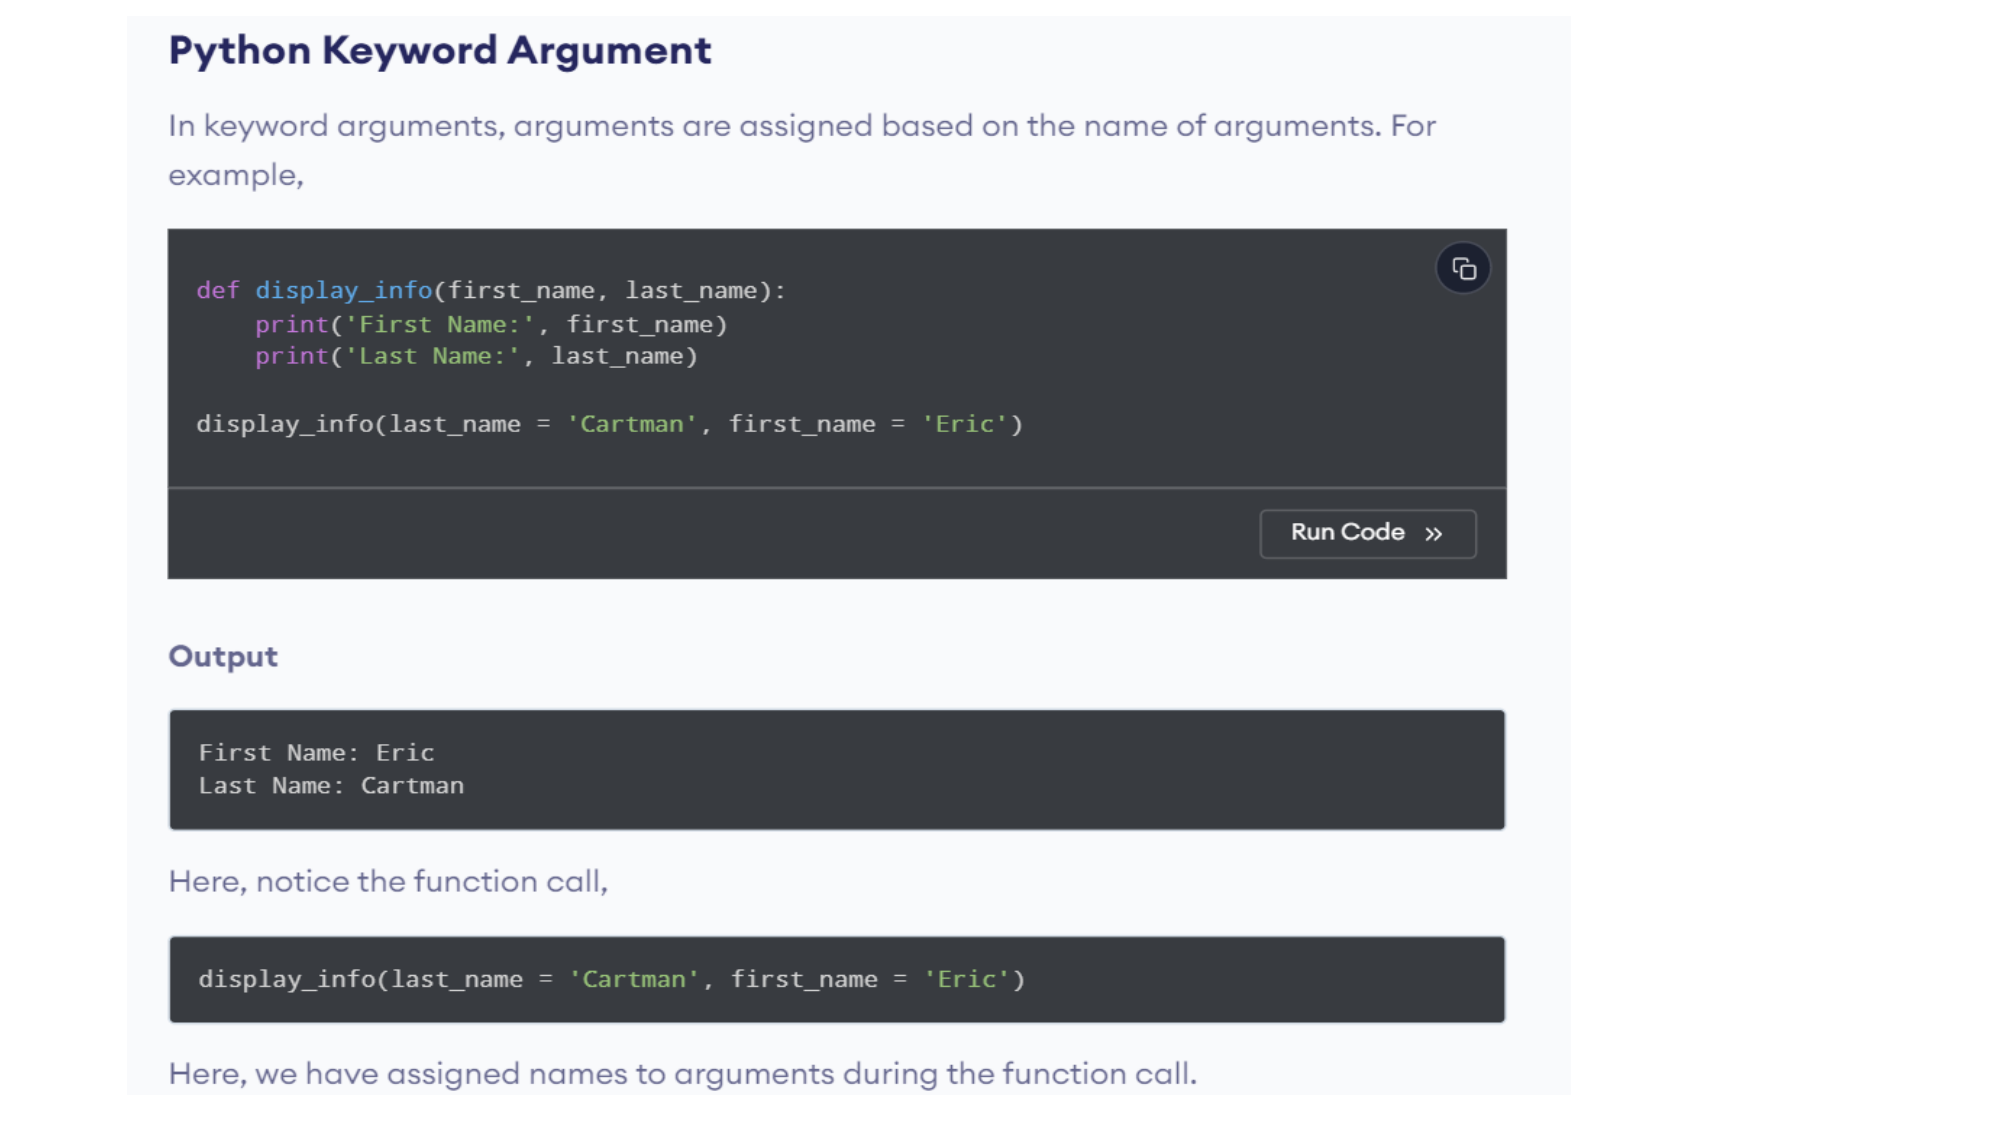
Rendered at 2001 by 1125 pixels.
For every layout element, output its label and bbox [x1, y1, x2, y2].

picture [127, 16, 1571, 1095]
